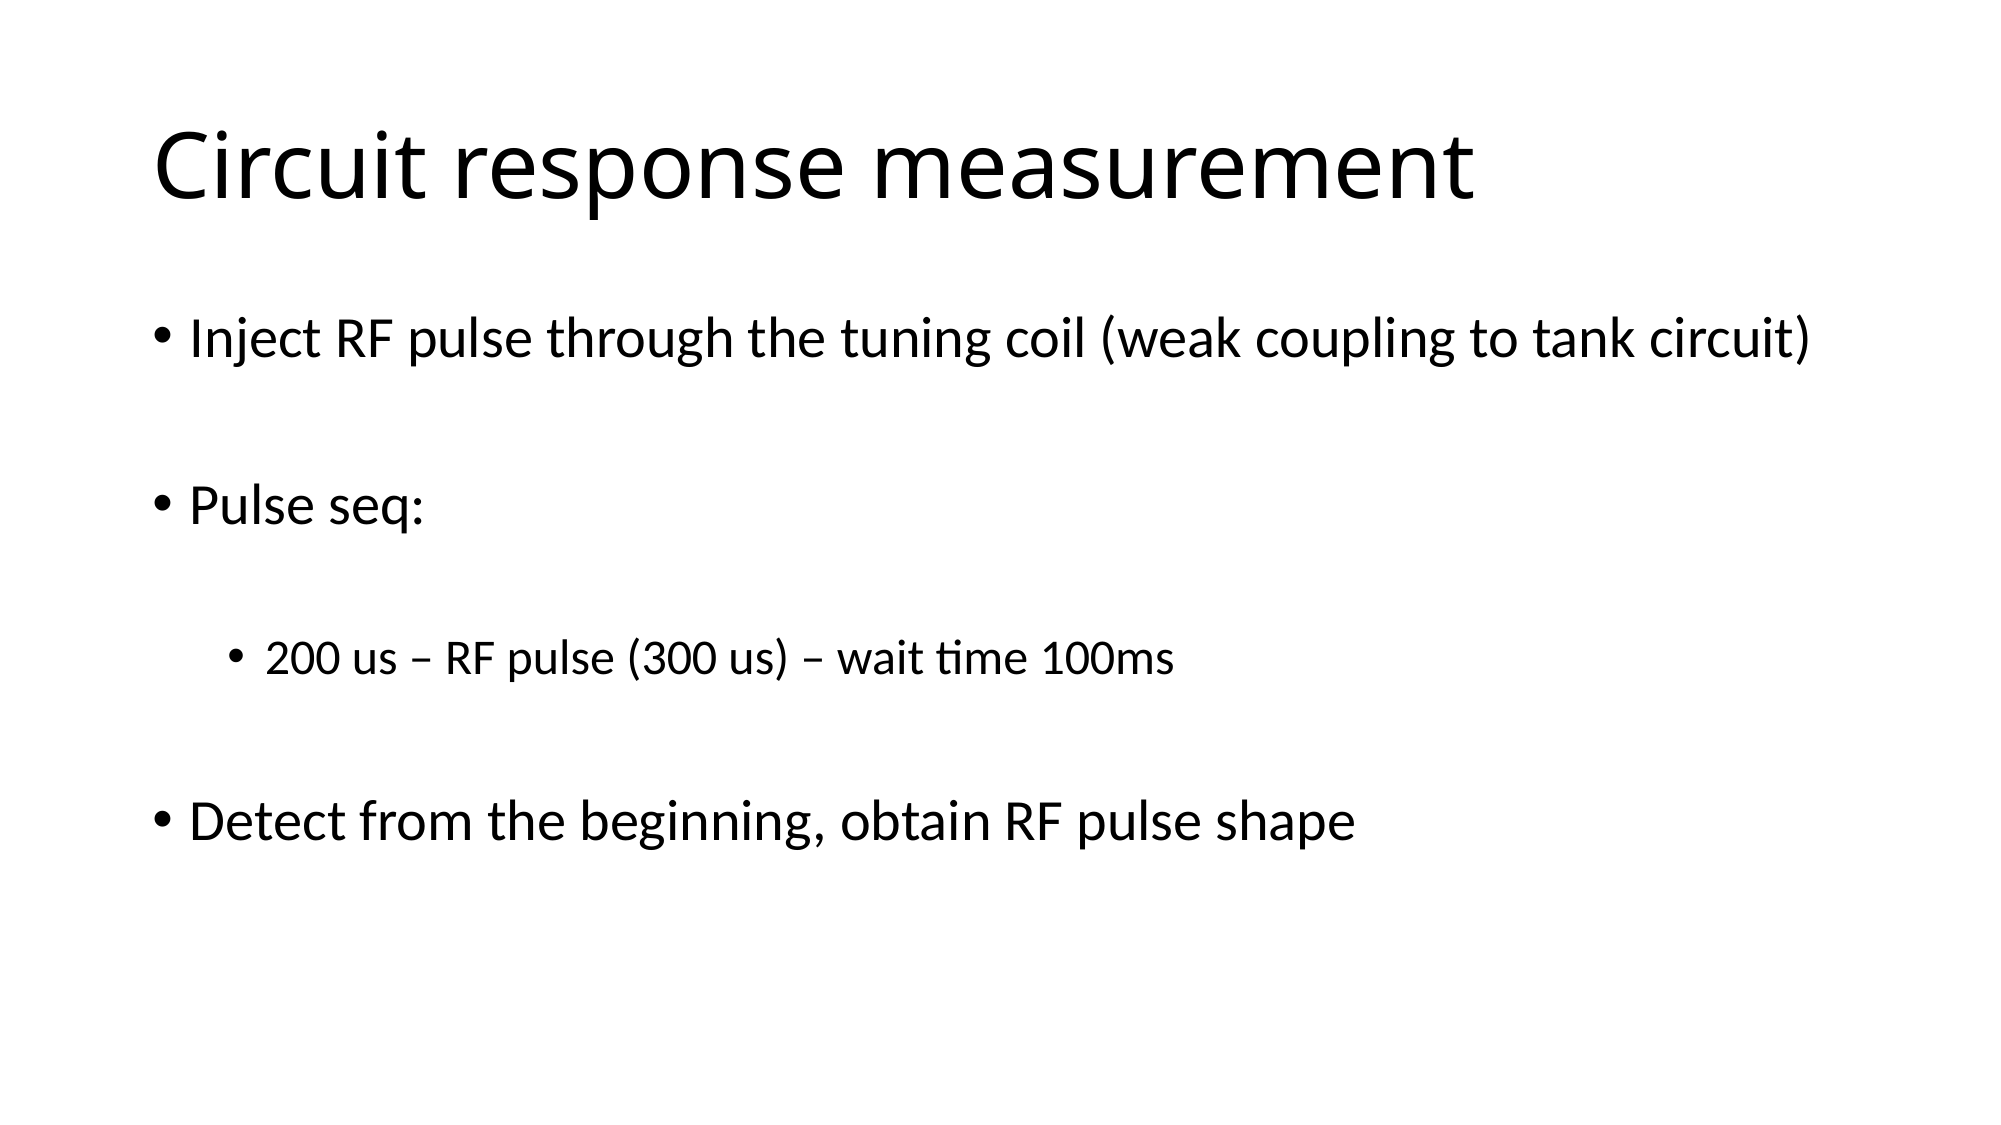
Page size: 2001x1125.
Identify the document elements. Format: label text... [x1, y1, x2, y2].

title Circuit response measurement [137, 59, 1863, 278]
list Inject RF pulse through the tuning coil (weak coupling to tank circuit) Pulse seq: 200 us – RF pulse (300 us) – wait time 100ms Detect from the beginning, obtain RF pulse shape [137, 299, 1863, 1014]
